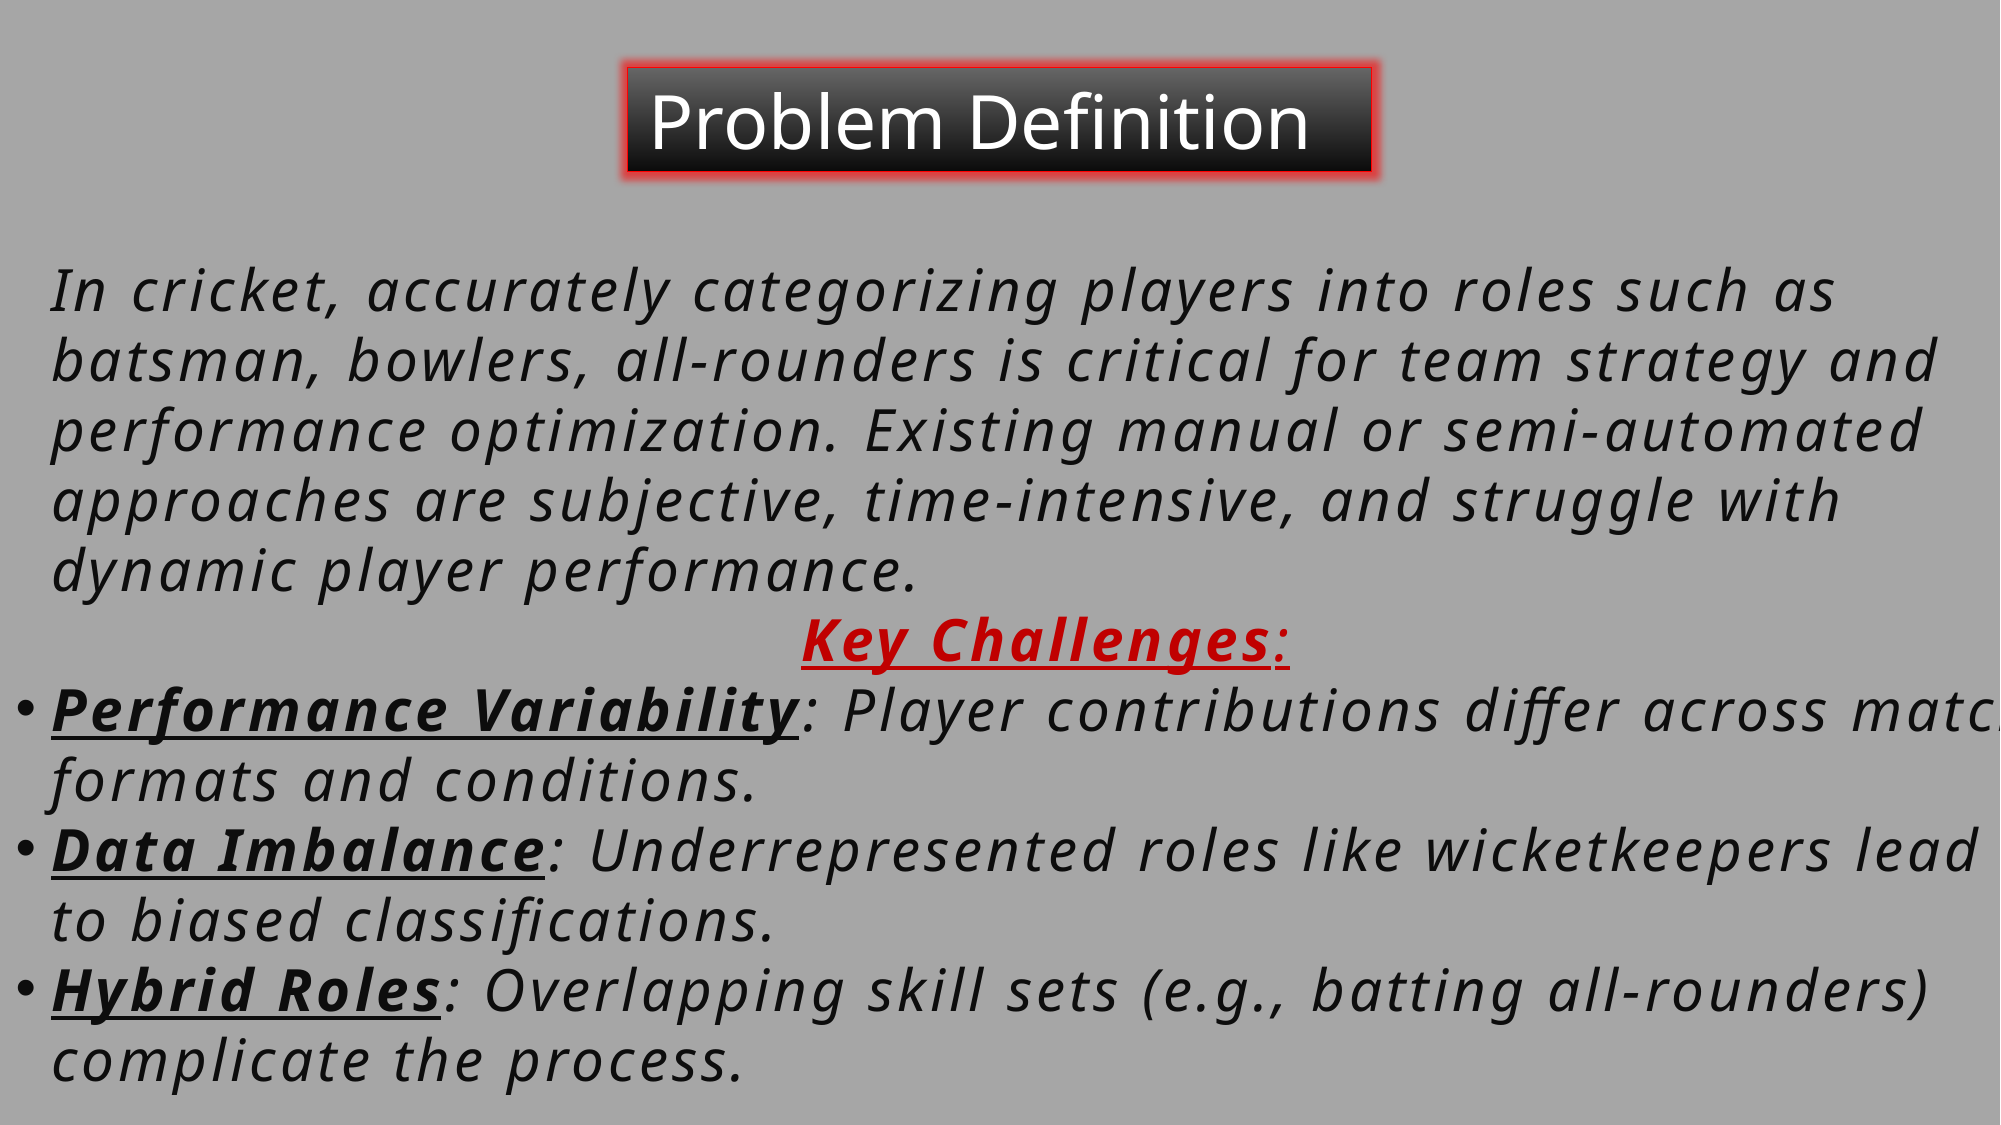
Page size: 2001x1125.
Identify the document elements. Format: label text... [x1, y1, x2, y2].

text_box In cricket, accurately categorizing players into roles such as batsman, bowlers, all-rounders is critical for team strategy and performance optimization. Existing manual or semi-automated approaches are subjective, time-intensive, and struggle with dynamic player performance. Key Challenges: Performance Variability: Player contributions differ across match formats and conditions. Data Imbalance: Underrepresented roles like wicketkeepers lead to biased classifications. Hybrid Roles: Overlapping skill sets (e.g., batting all-rounders) complicate the process. [0, 0, 2000, 1125]
text_box Problem Definition [627, 67, 1372, 172]
